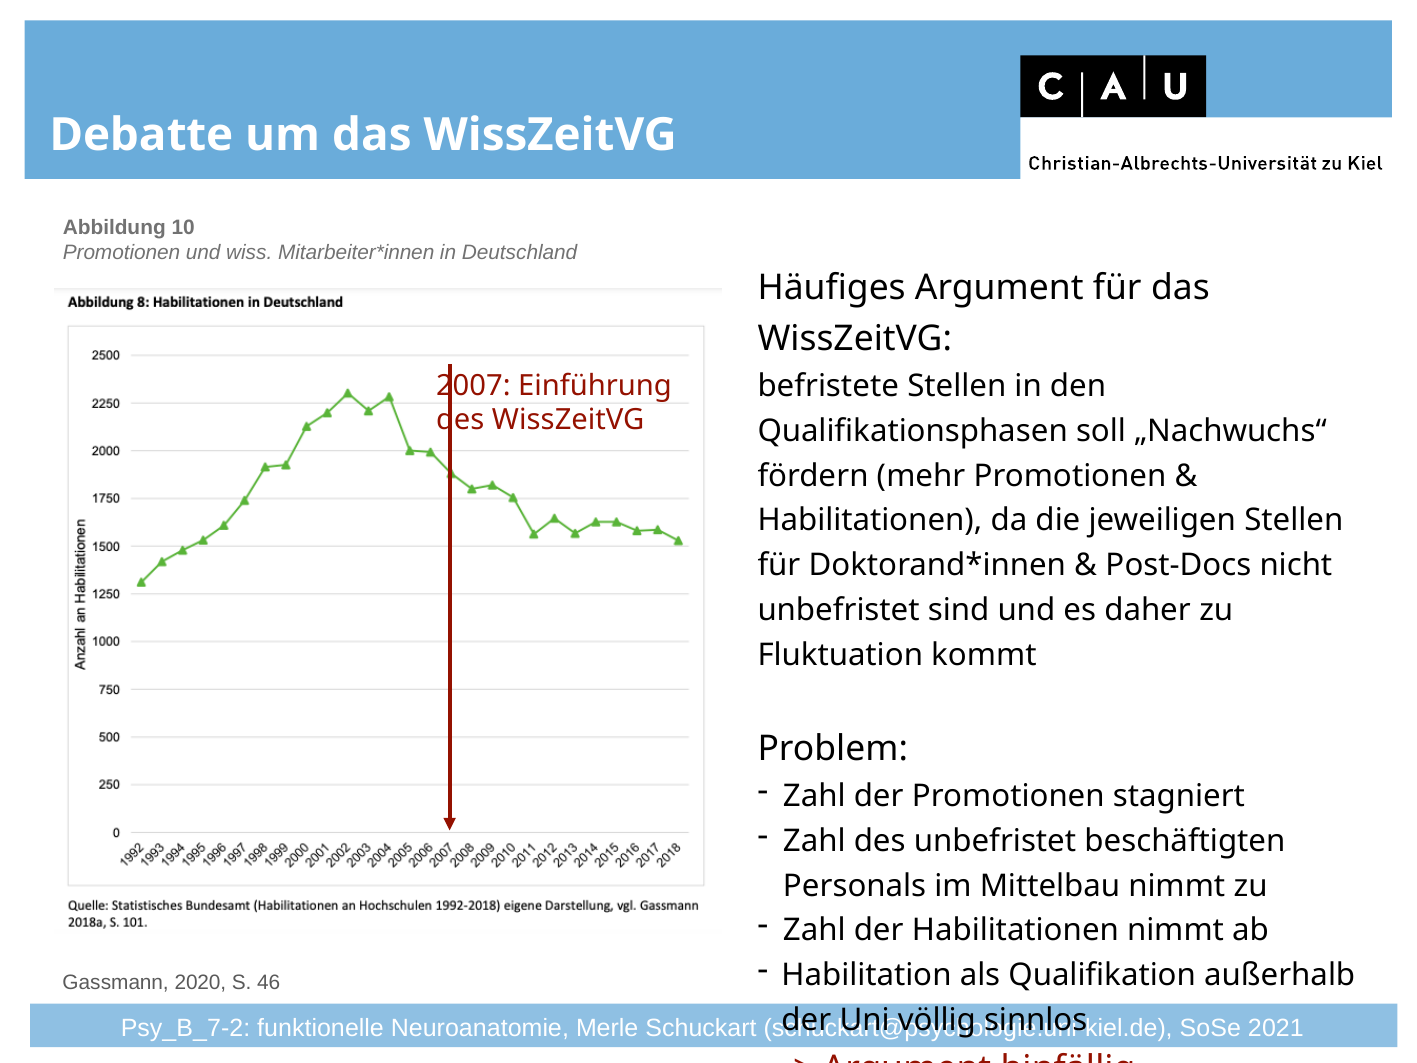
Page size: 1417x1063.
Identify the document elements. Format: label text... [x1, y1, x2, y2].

text_box Gassmann, 2020, S. 46 [54, 961, 288, 1001]
text_box Häufiges Argument für das WissZeitVG: befristete Stellen in den Qualifikationsphasen soll „Nachwuchs“ fördern (mehr Promotionen & Habilitationen), da die jeweiligen Stellen für Doktorand*innen & Post-Docs nicht unbefristet sind und es daher zu Fluktuation kommt Problem: Zahl der Promotionen stagniert Zahl des unbefristet beschäftigten Personals im Mittelbau nimmt zu Zahl der Habilitationen nimmt ab Habilitation als Qualifikation außerhalb der Uni völlig sinnlos —> Argument hinfällig [750, 248, 1383, 1063]
slide_number [1383, 991, 1393, 1054]
title Debatte um das WissZeitVG [48, 17, 1067, 160]
text_box Abbildung 10 Promotionen und wiss. Mitarbeiter*innen in Deutschland [55, 206, 637, 271]
picture [54, 288, 722, 934]
text_box Psy_B_7-2: funktionelle Neuroanatomie, Merle Schuckart (schuckart@psychologie.uni-kiel.de), SoSe 2021 [106, 1003, 750, 1049]
